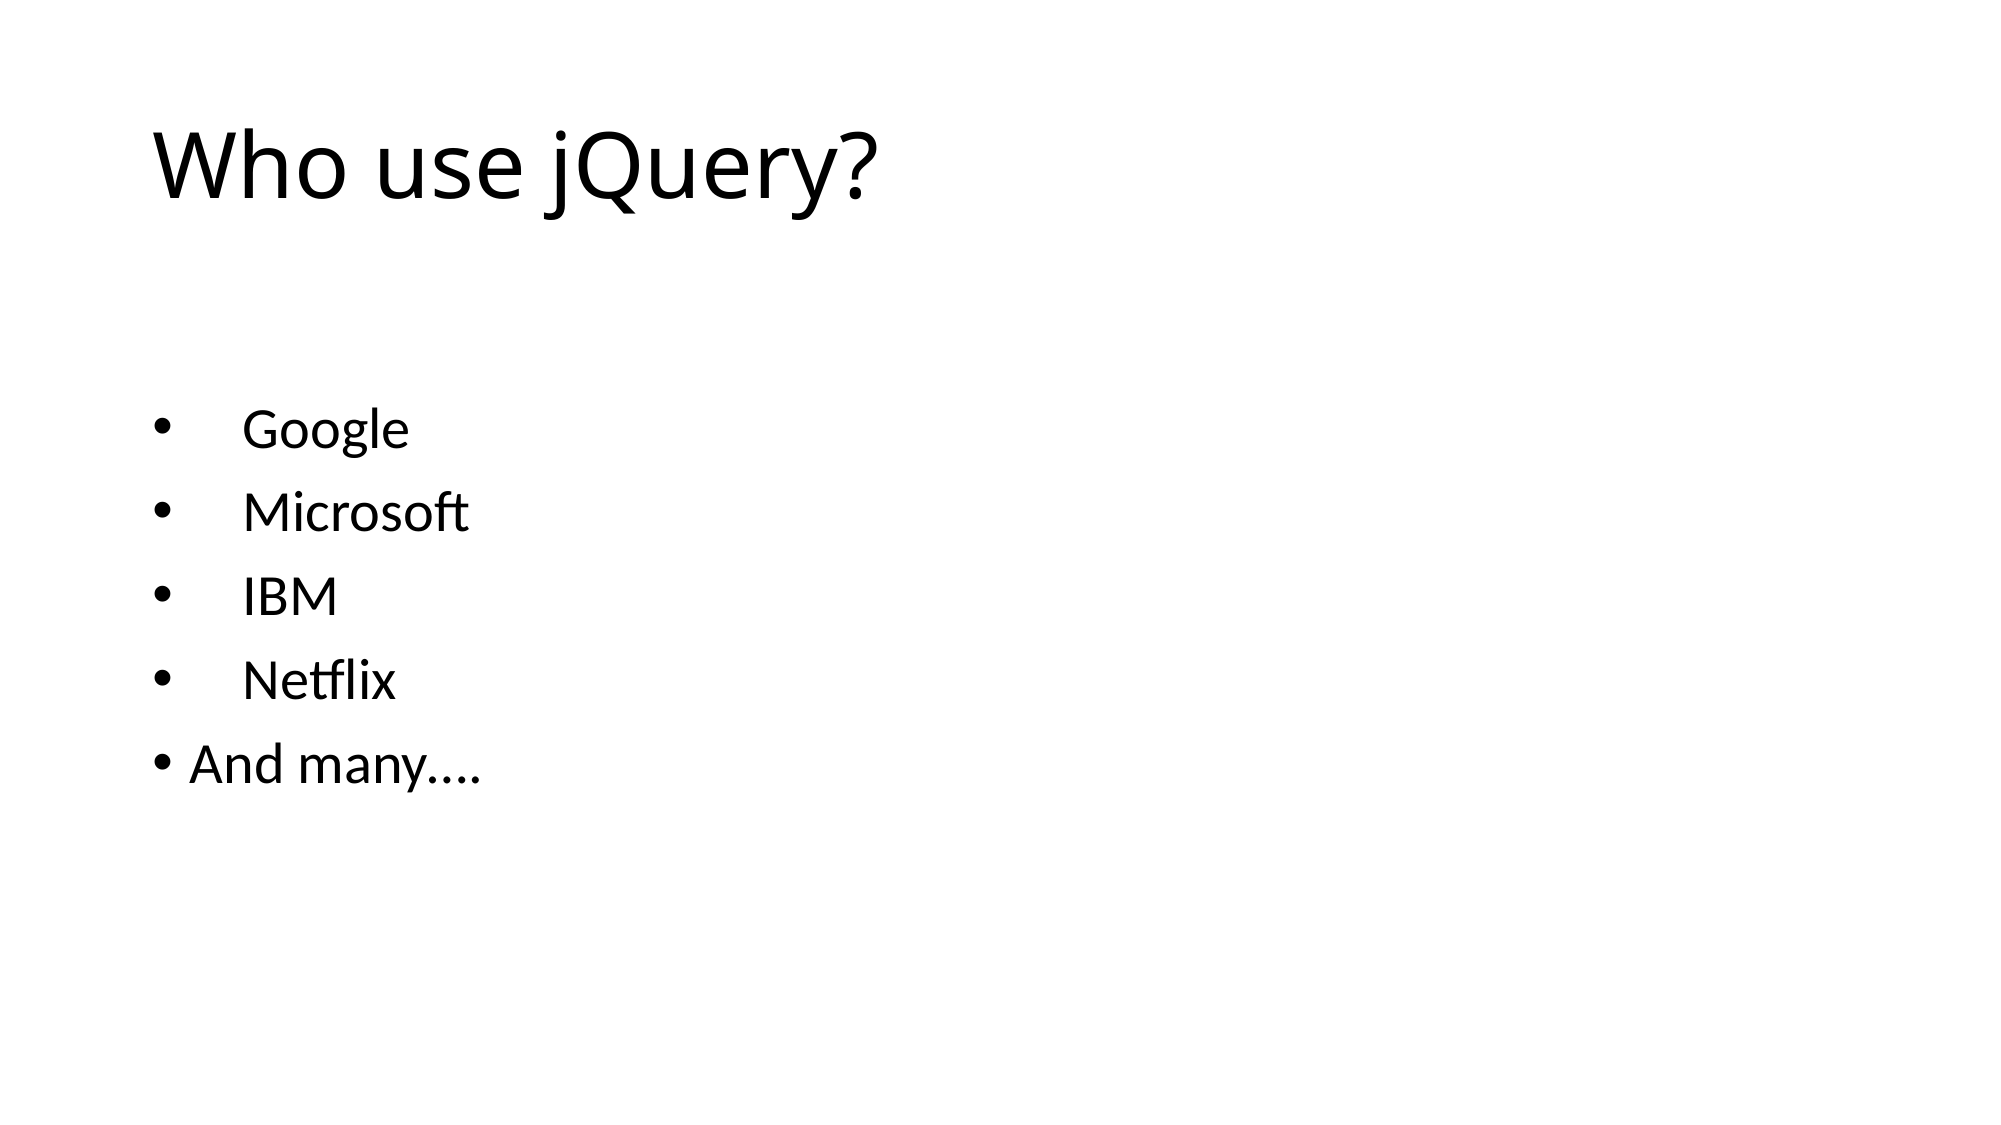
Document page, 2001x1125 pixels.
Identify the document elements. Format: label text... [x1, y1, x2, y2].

list Google Microsoft IBM Netflix And many…. [137, 299, 1863, 1014]
title Who use jQuery? [137, 59, 1863, 278]
